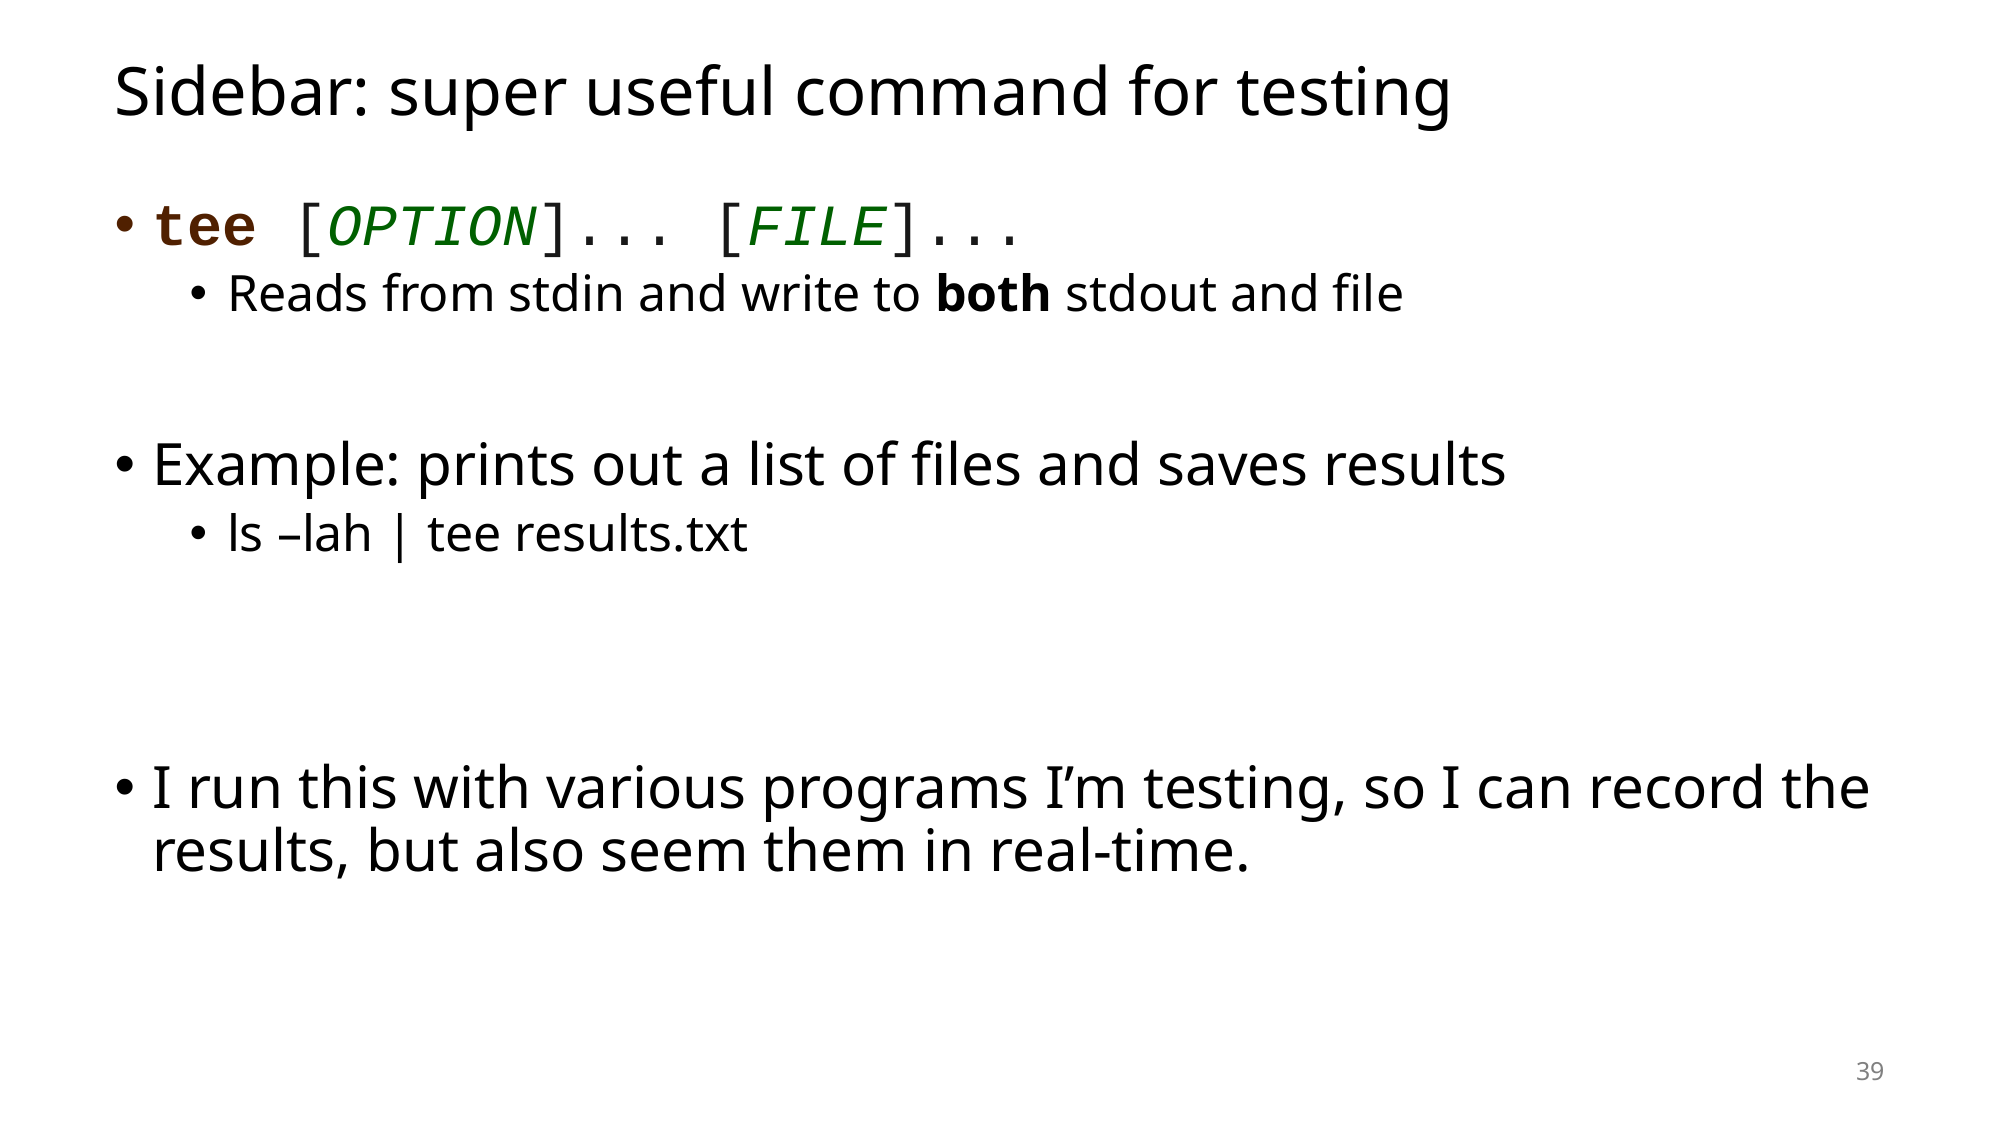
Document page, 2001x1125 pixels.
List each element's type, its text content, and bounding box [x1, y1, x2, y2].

slide_number 39 [1749, 1042, 1900, 1103]
list tee [OPTION]... [FILE]... Reads from stdin and write to both stdout and file Example: prints out a list of files and saves results ls –lah | tee results.txt I run this with various programs I’m testing, so I can record the results, but also seem them in real-time. [99, 187, 1900, 1013]
title Sidebar: super useful command for testing [99, 37, 1900, 150]
